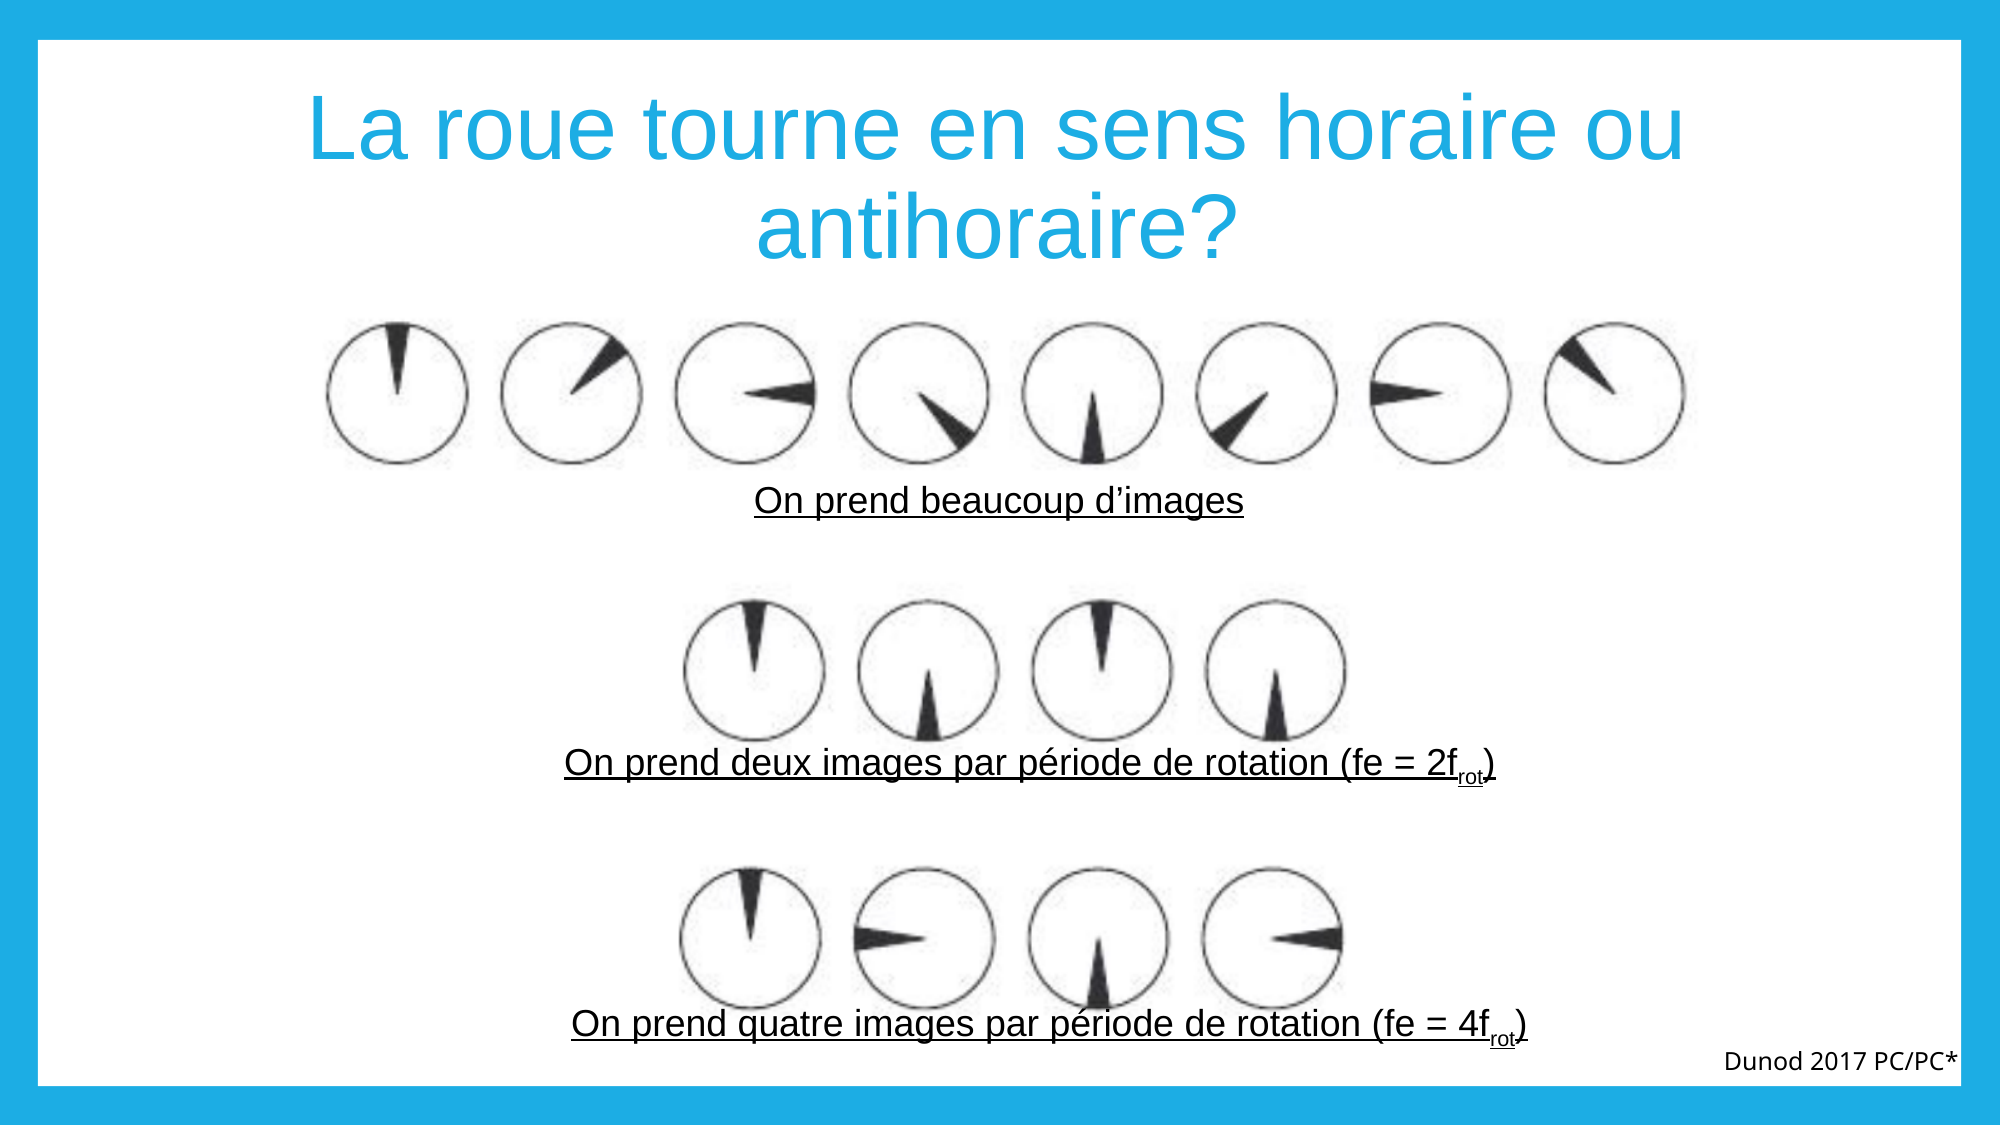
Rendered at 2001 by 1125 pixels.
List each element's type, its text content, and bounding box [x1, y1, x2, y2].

text_box On prend deux images par période de rotation (fe = 2frot) [549, 730, 1529, 848]
title La roue tourne en sens horaire ou antihoraire? [187, 67, 1808, 291]
picture [589, 526, 1457, 777]
text_box Dunod 2017 PC/PC* [1709, 1037, 1974, 1083]
text_box On prend beaucoup d’images [739, 507, 1278, 525]
picture [635, 846, 1399, 1032]
picture [271, 289, 1724, 499]
text_box On prend quatre images par période de rotation (fe = 4frot) [556, 992, 1585, 1110]
